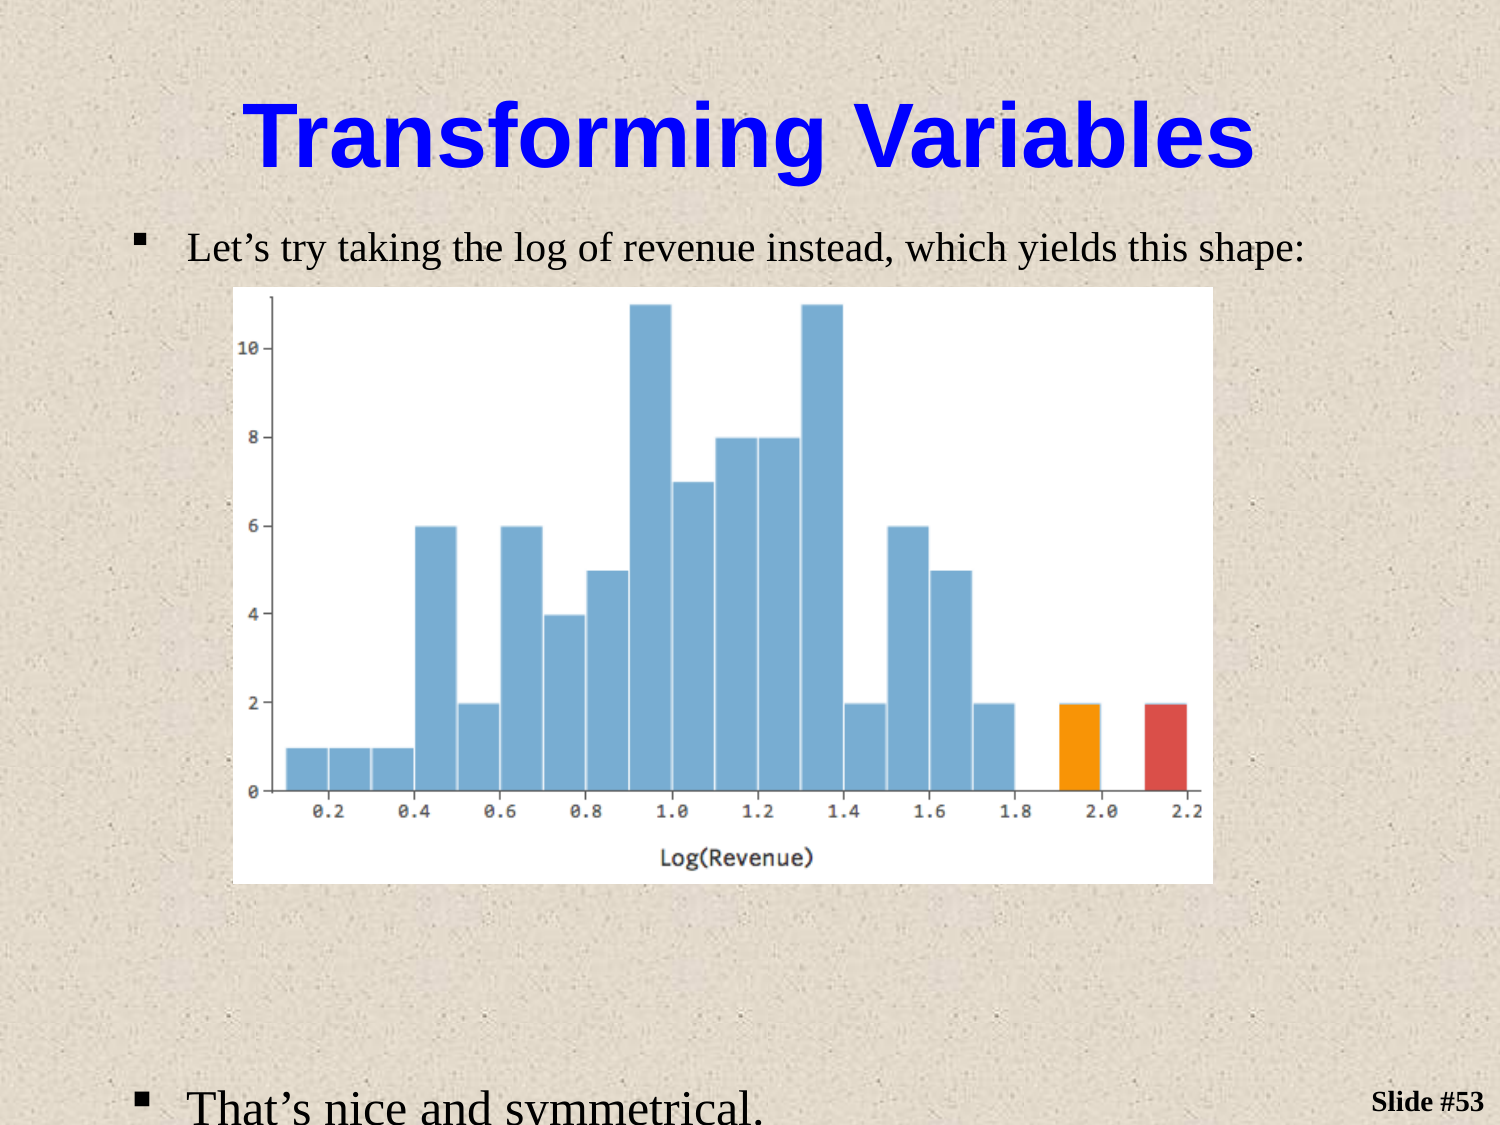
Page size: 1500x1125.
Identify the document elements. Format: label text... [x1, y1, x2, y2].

title Transforming Variables [112, 37, 1388, 212]
list Let’s try taking the log of revenue instead, which yields this shape: That’s nice and symmetrical. You’re probably going to get a better regression model with log(Revenue) instead of Revenue. [49, 212, 1451, 1088]
slide_number Slide #53 [1337, 1074, 1500, 1113]
picture [0, 0, 1500, 1125]
picture [233, 287, 1213, 885]
